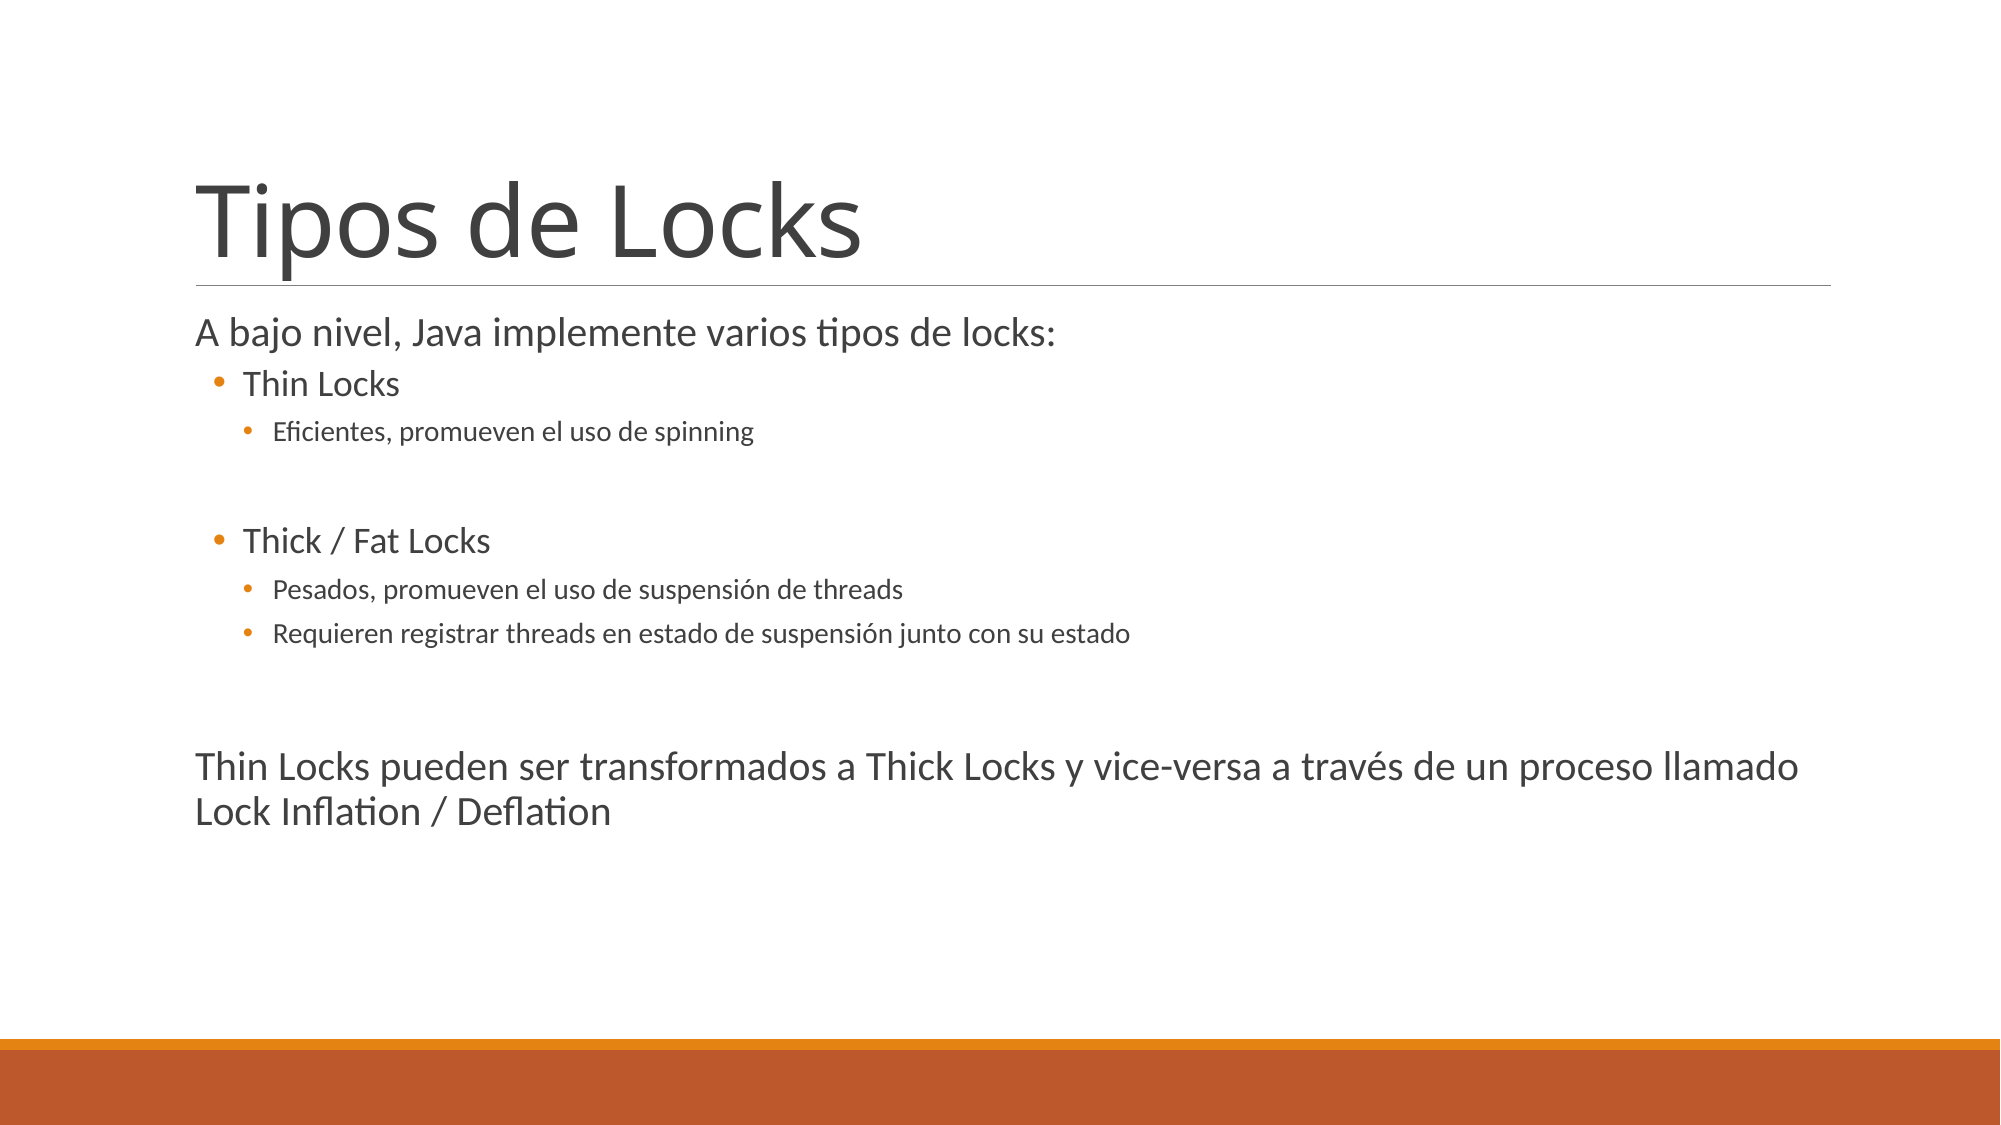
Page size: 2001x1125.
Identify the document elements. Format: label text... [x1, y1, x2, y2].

title Tipos de Locks [180, 47, 1830, 285]
list A bajo nivel, Java implemente varios tipos de locks: Thin Locks Eficientes, promueven el uso de spinning Thick / Fat Locks Pesados, promueven el uso de suspensión de threads Requieren registrar threads en estado de suspensión junto con su estado Thin Locks pueden ser transformados a Thick Locks y vice-versa a través de un proceso llamado Lock Inflation / Deflation [180, 302, 1830, 963]
